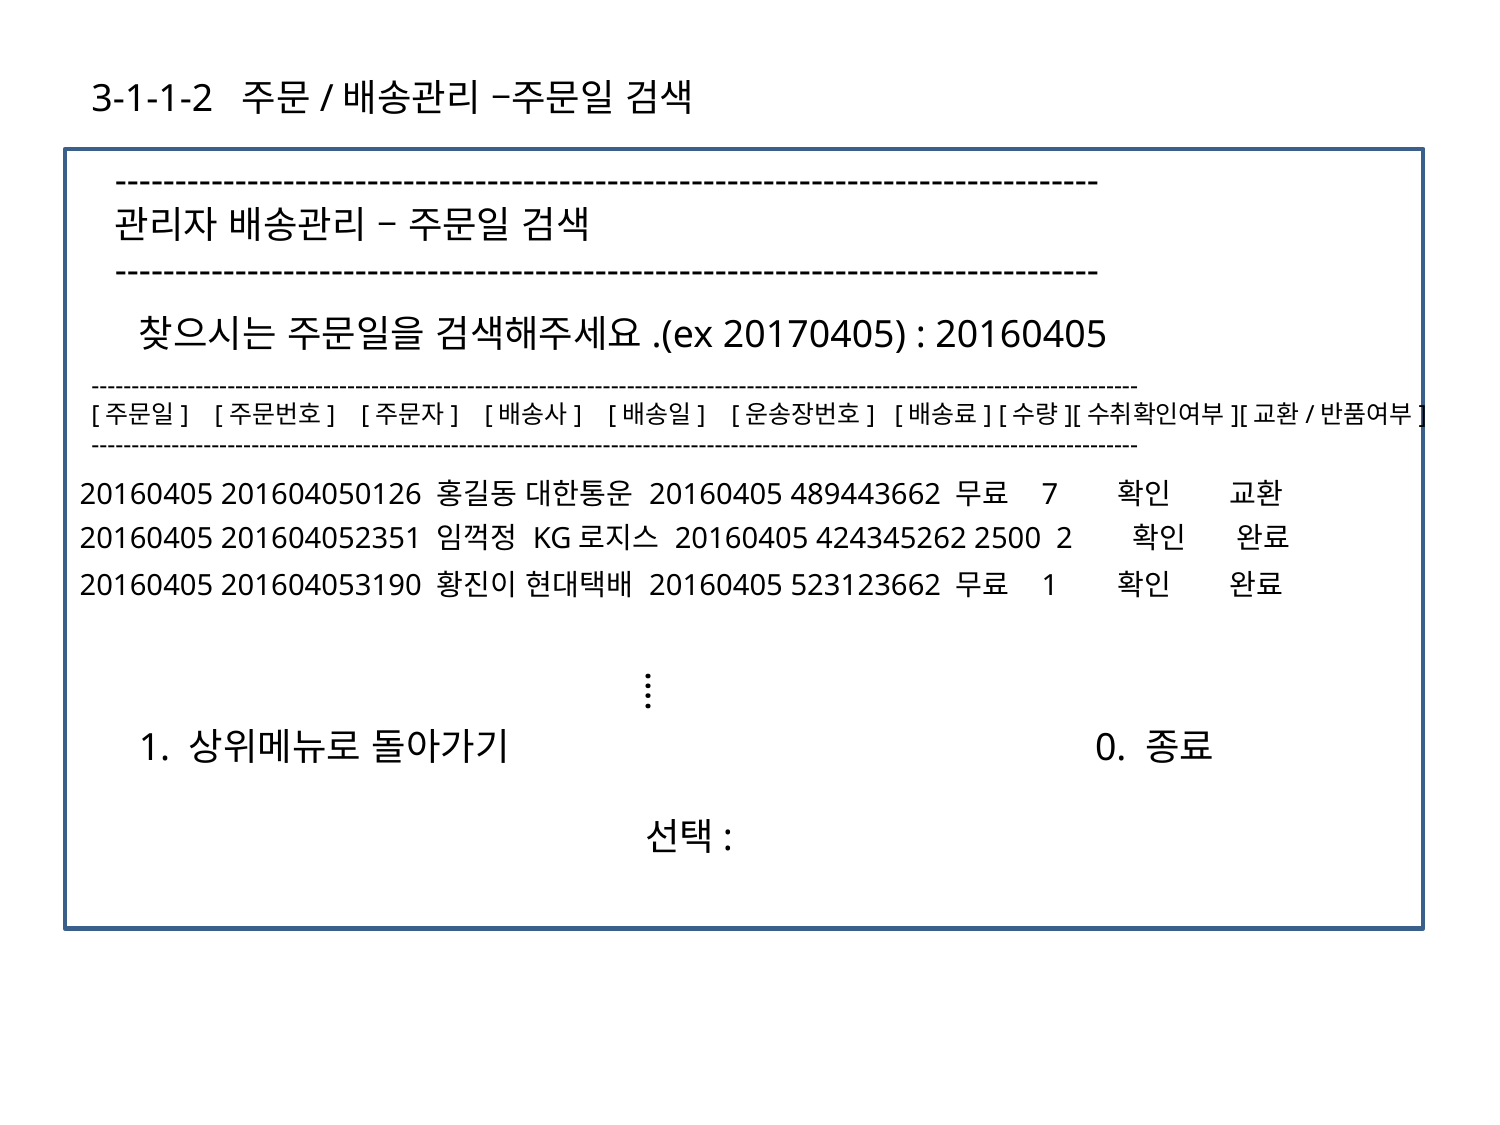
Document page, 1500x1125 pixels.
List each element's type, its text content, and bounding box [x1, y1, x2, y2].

text_box 1. 상위메뉴로 돌아가기 0. 종료 선택: [123, 715, 1435, 866]
text_box 20160405 201604050126 홍길동 대한통운 20160405 489443662 무료 7 확인 교환 [64, 467, 1436, 511]
text_box ----------------------------------------------------------------------------------------------------------------------------------- [주문일] [주문번호] [주문자] [배송사] [배송일] [운송장번호] [배송료] [수량][수취확인여부][교환/반품여부] ----------------------------------------------------------------------------------------------------------------------------------- [76, 361, 1447, 467]
text_box ---------------------------------------------------------------------------------- 관리자 배송관리 – 주문일 검색 ---------------------------------------------------------------------------------- [100, 148, 1400, 299]
text_box …. [569, 656, 691, 715]
text_box [63, 147, 1425, 931]
text_box 찾으시는 주문일을 검색해주세요.(ex 20170405) : 20160405 [123, 302, 1376, 361]
text_box 20160405 201604053190 황진이 현대택배 20160405 523123662 무료 1 확인 완료 [64, 559, 1436, 609]
text_box 3-1-1-2 주문/배송관리 –주문일 검색 [76, 66, 1341, 127]
text_box 20160405 201604052351 임꺽정 KG로지스 20160405 424345262 2500 2 확인 완료 [64, 511, 1436, 559]
